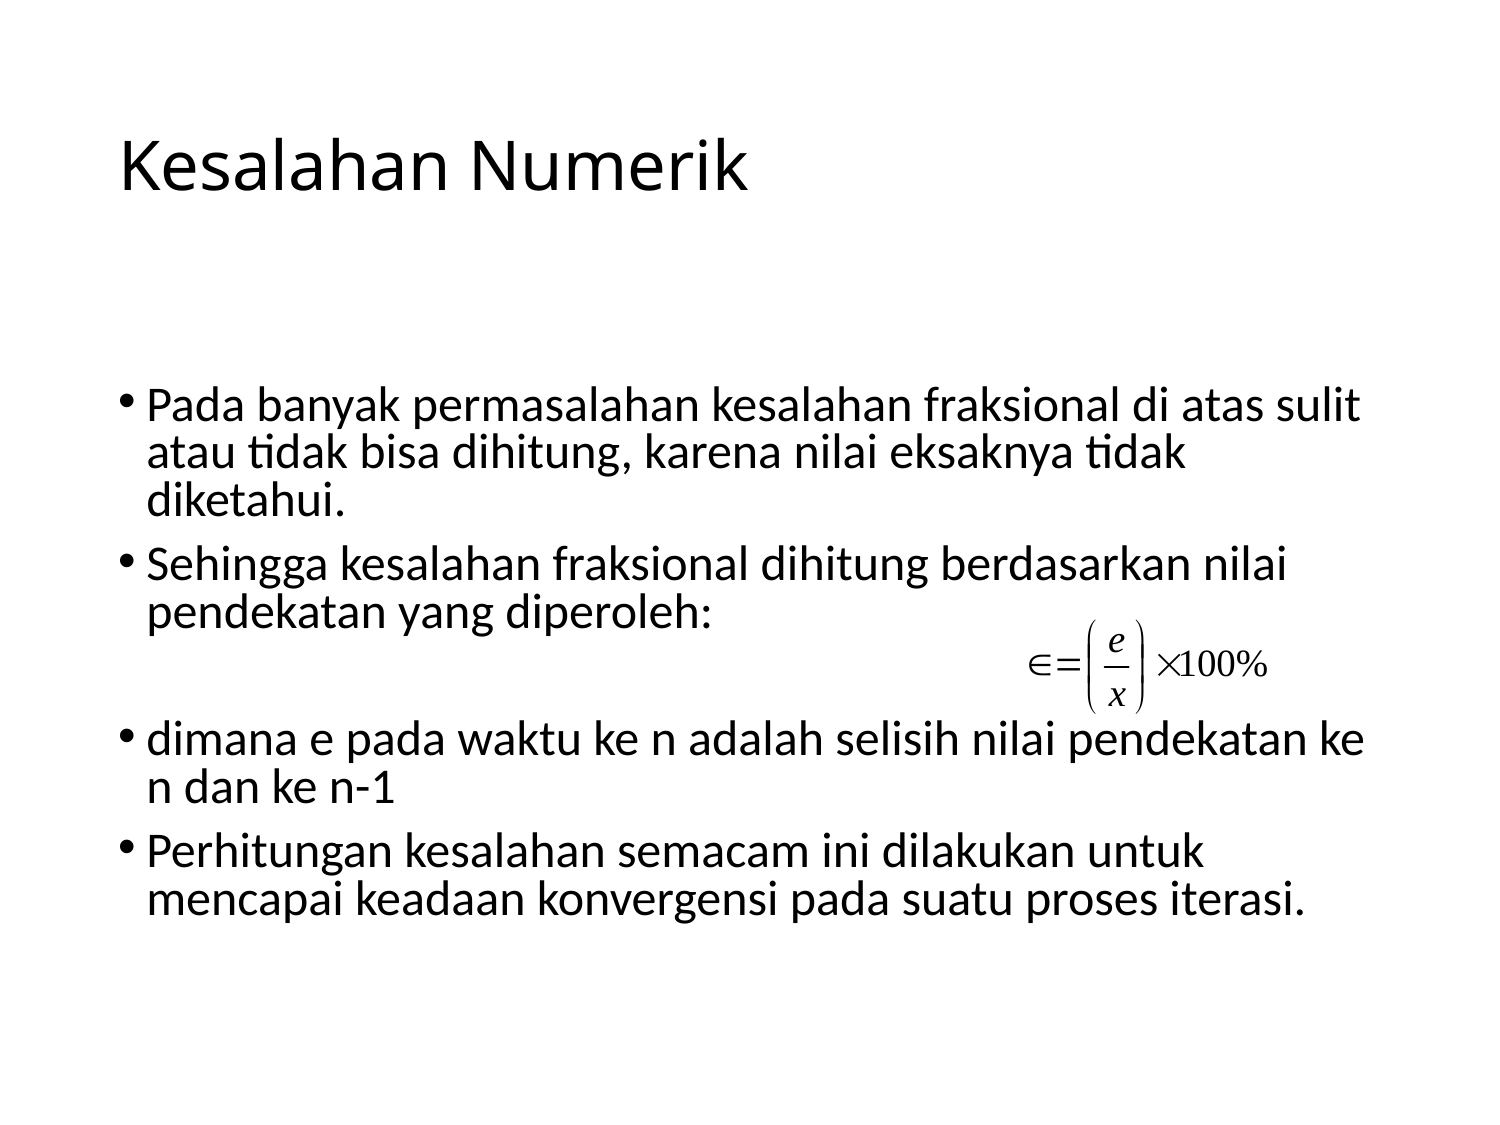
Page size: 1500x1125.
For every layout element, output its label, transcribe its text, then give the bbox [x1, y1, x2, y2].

list Pada banyak permasalahan kesalahan fraksional di atas sulit atau tidak bisa dihitung, karena nilai eksaknya tidak diketahui. Sehingga kesalahan fraksional dihitung berdasarkan nilai pendekatan yang diperoleh: dimana e pada waktu ke n adalah selisih nilai pendekatan ke n dan ke n-1 Perhitungan kesalahan semacam ini dilakukan untuk mencapai keadaan konvergensi pada suatu proses iterasi. [103, 299, 1397, 1014]
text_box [1024, 612, 1275, 722]
title Kesalahan Numerik [103, 59, 1397, 278]
